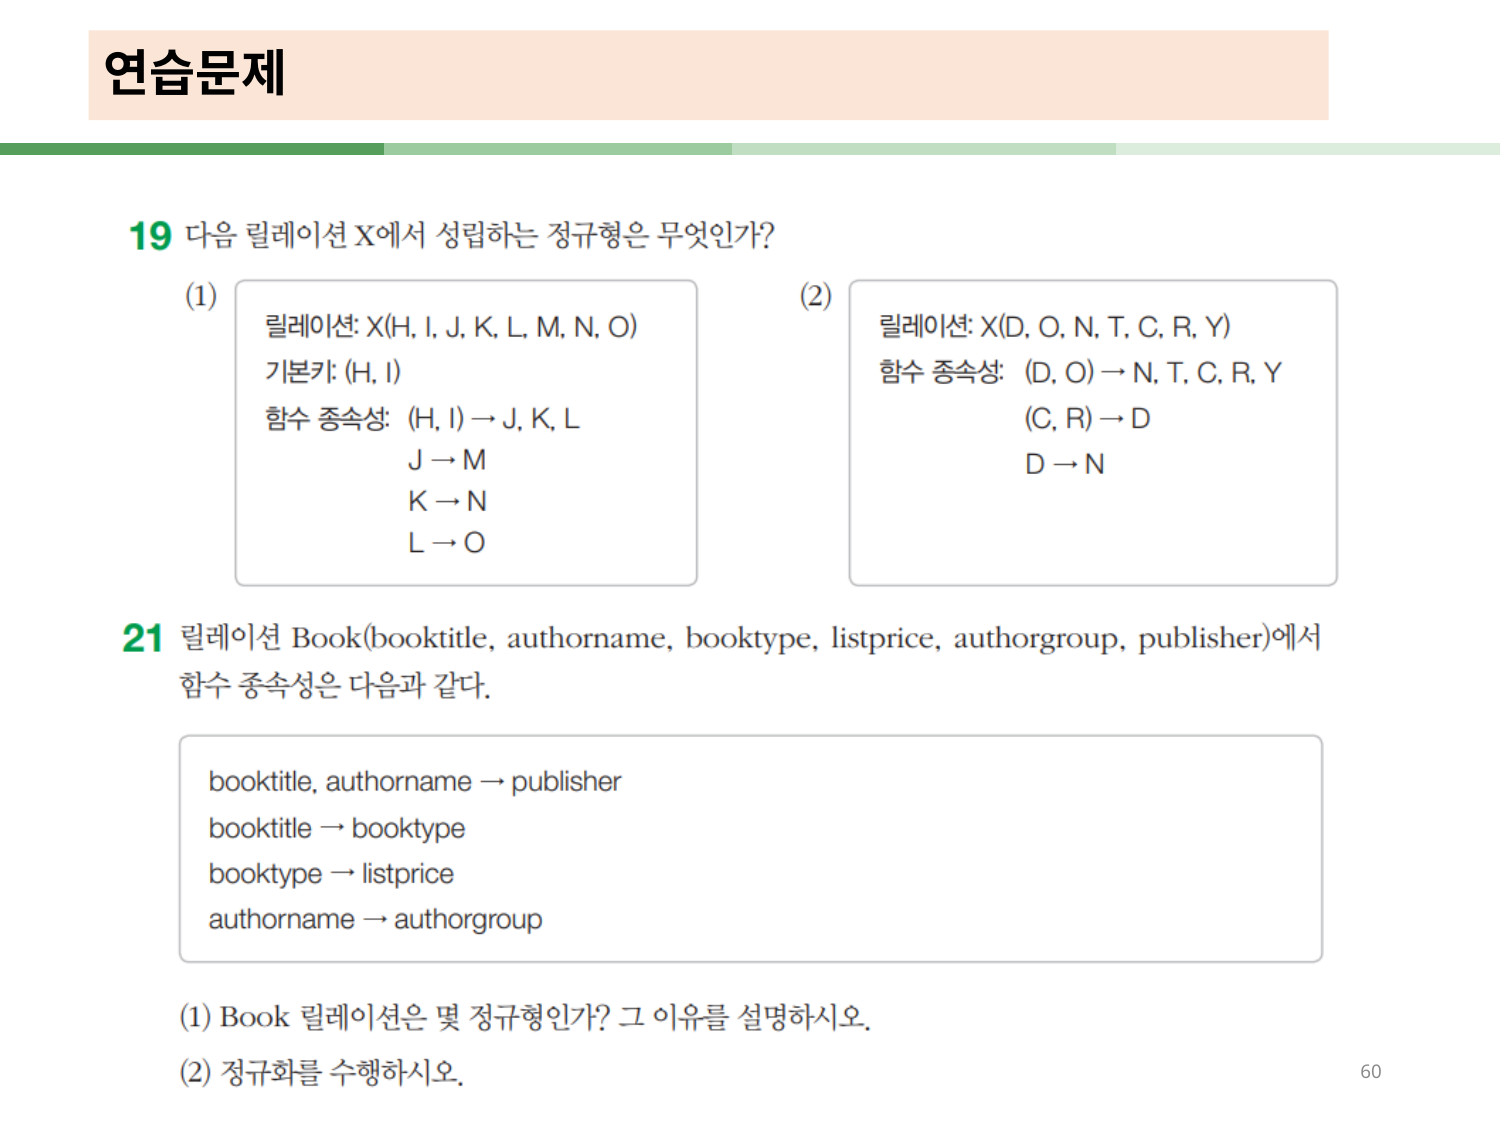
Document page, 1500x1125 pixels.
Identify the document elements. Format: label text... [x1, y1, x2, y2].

slide_number 60 [1059, 1042, 1397, 1103]
title 연습문제 [88, 30, 1329, 121]
picture [112, 207, 1353, 601]
picture [107, 605, 1348, 1096]
